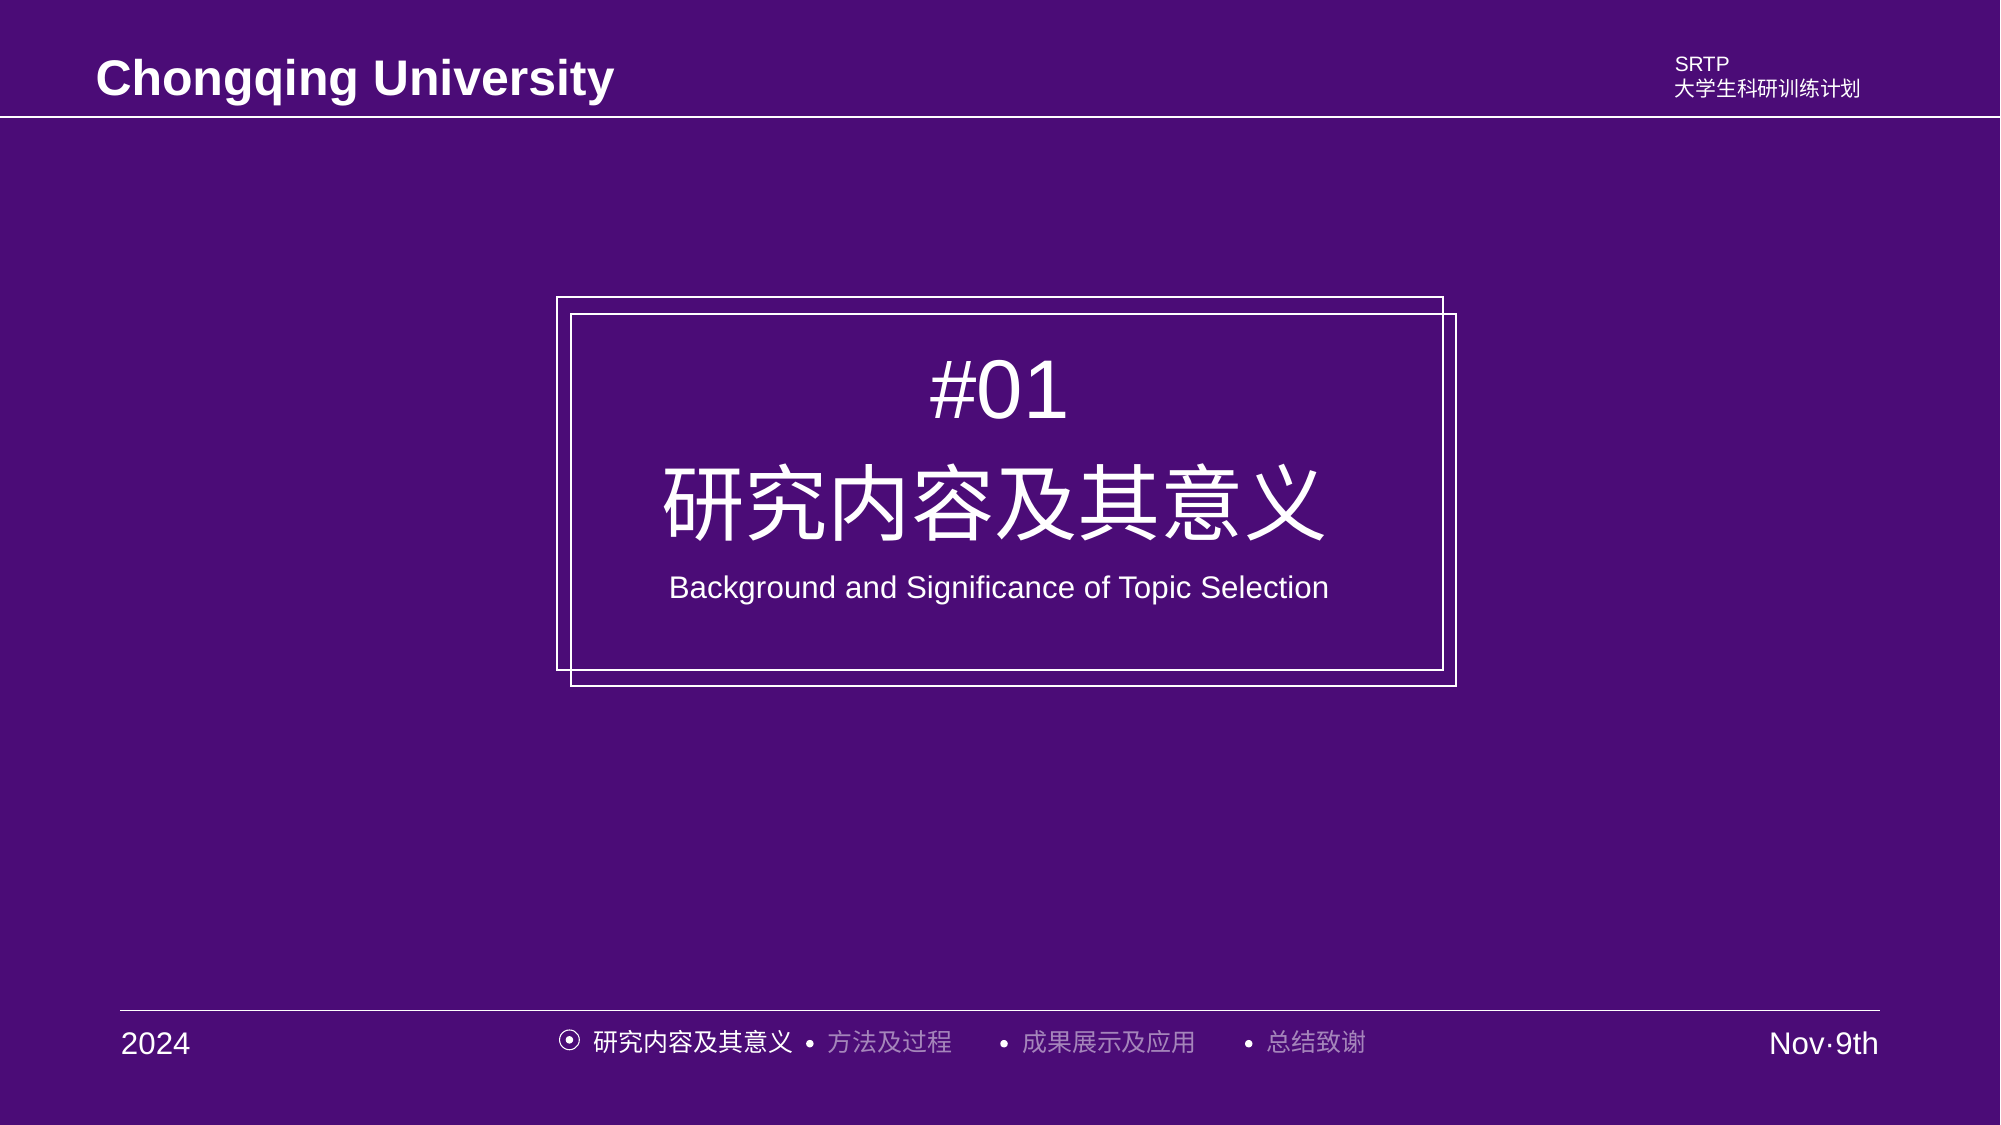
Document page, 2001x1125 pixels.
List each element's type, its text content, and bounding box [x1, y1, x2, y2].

list Nov·9th [1768, 1023, 1880, 1125]
text_box [1243, 1038, 1254, 1049]
text_box [558, 1028, 581, 1051]
text_box [556, 296, 1444, 671]
text_box [805, 1038, 815, 1049]
text_box 总结致谢 [1266, 1026, 1367, 1057]
list 2024 [120, 1023, 192, 1125]
text_box [570, 313, 1457, 687]
text_box [999, 1038, 1009, 1049]
text_box 研究内容及其意义 [593, 1026, 794, 1057]
text_box 成果展示及应用 [1022, 1026, 1198, 1057]
text_box 方法及过程 [827, 1026, 953, 1057]
